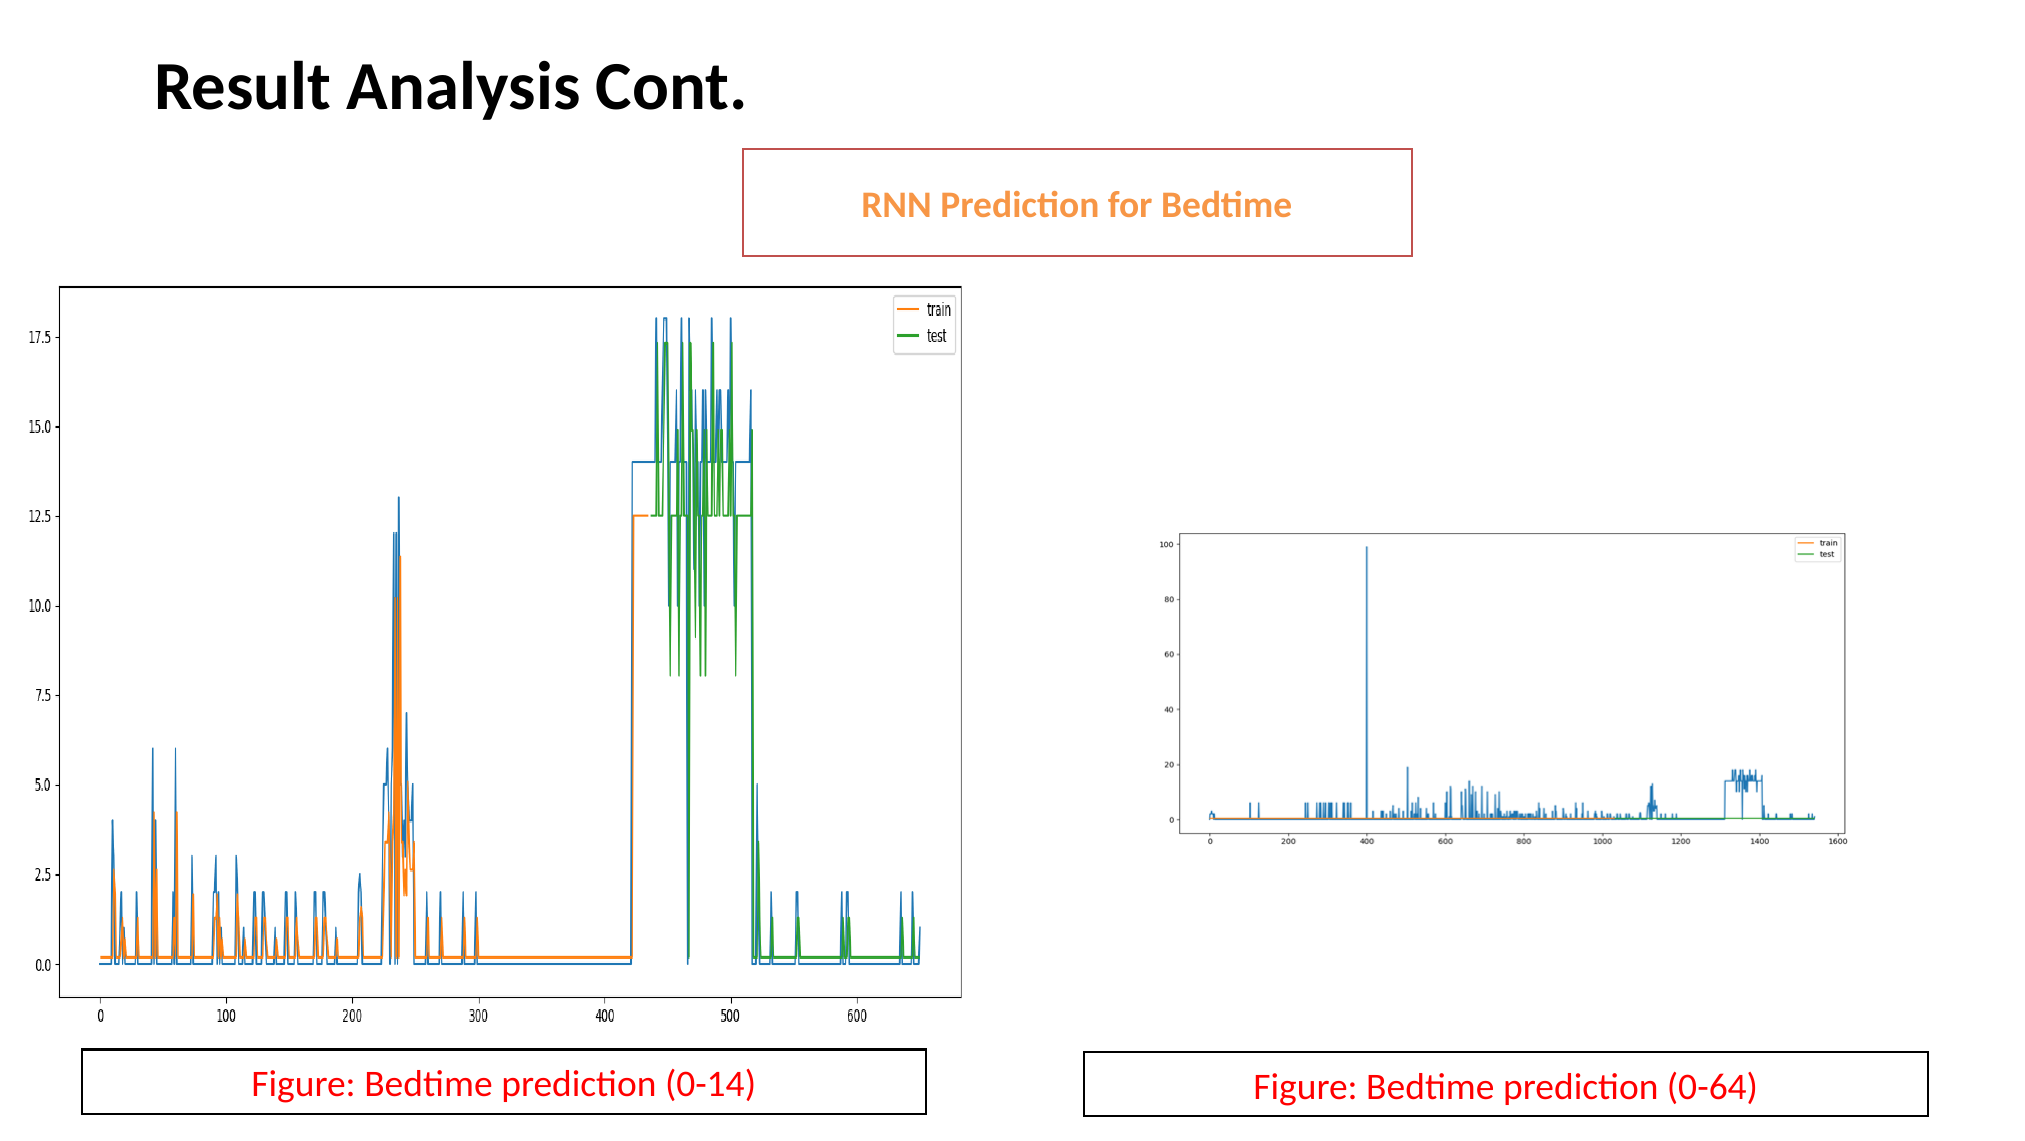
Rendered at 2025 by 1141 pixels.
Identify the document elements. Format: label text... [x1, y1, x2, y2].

text_box Figure: Bedtime prediction (0-14) [81, 1049, 927, 1114]
title Result Analysis Cont. [139, 48, 1886, 127]
text_box RNN Prediction for Bedtime [742, 149, 1412, 256]
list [1156, 532, 1856, 858]
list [21, 276, 966, 1031]
text_box Figure: Bedtime prediction (0-64) [1083, 1051, 1929, 1117]
